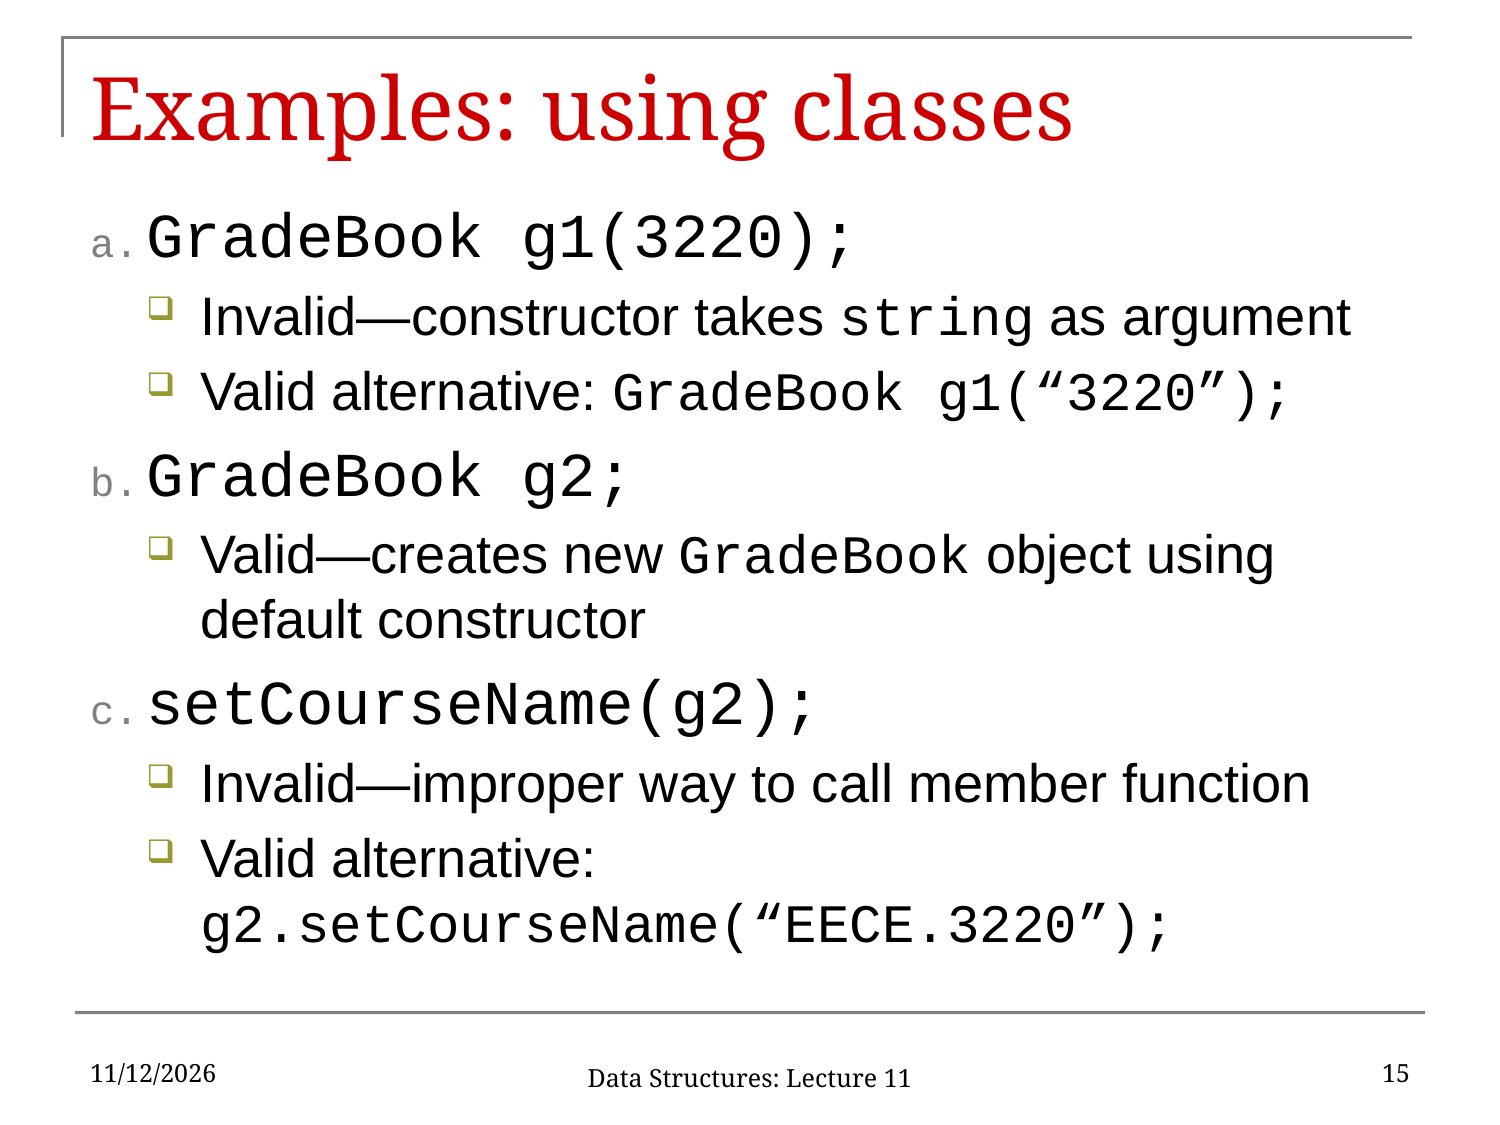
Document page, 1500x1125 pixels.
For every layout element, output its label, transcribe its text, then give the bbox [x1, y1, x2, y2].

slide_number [74, 1023, 426, 1100]
list GradeBook g1(3220); Invalid—constructor takes string as argument Valid alternative: GradeBook g1(“3220”); GradeBook g2; Valid—creates new GradeBook object using default constructor setCourseName(g2); Invalid—improper way to call member function Valid alternative: g2.setCourseName(“EECE.3220”); [75, 187, 1425, 1006]
slide_number 15 [1074, 1023, 1426, 1100]
footer Data Structures: Lecture 11 [512, 1024, 988, 1101]
title Examples: using classes [75, 45, 1425, 163]
